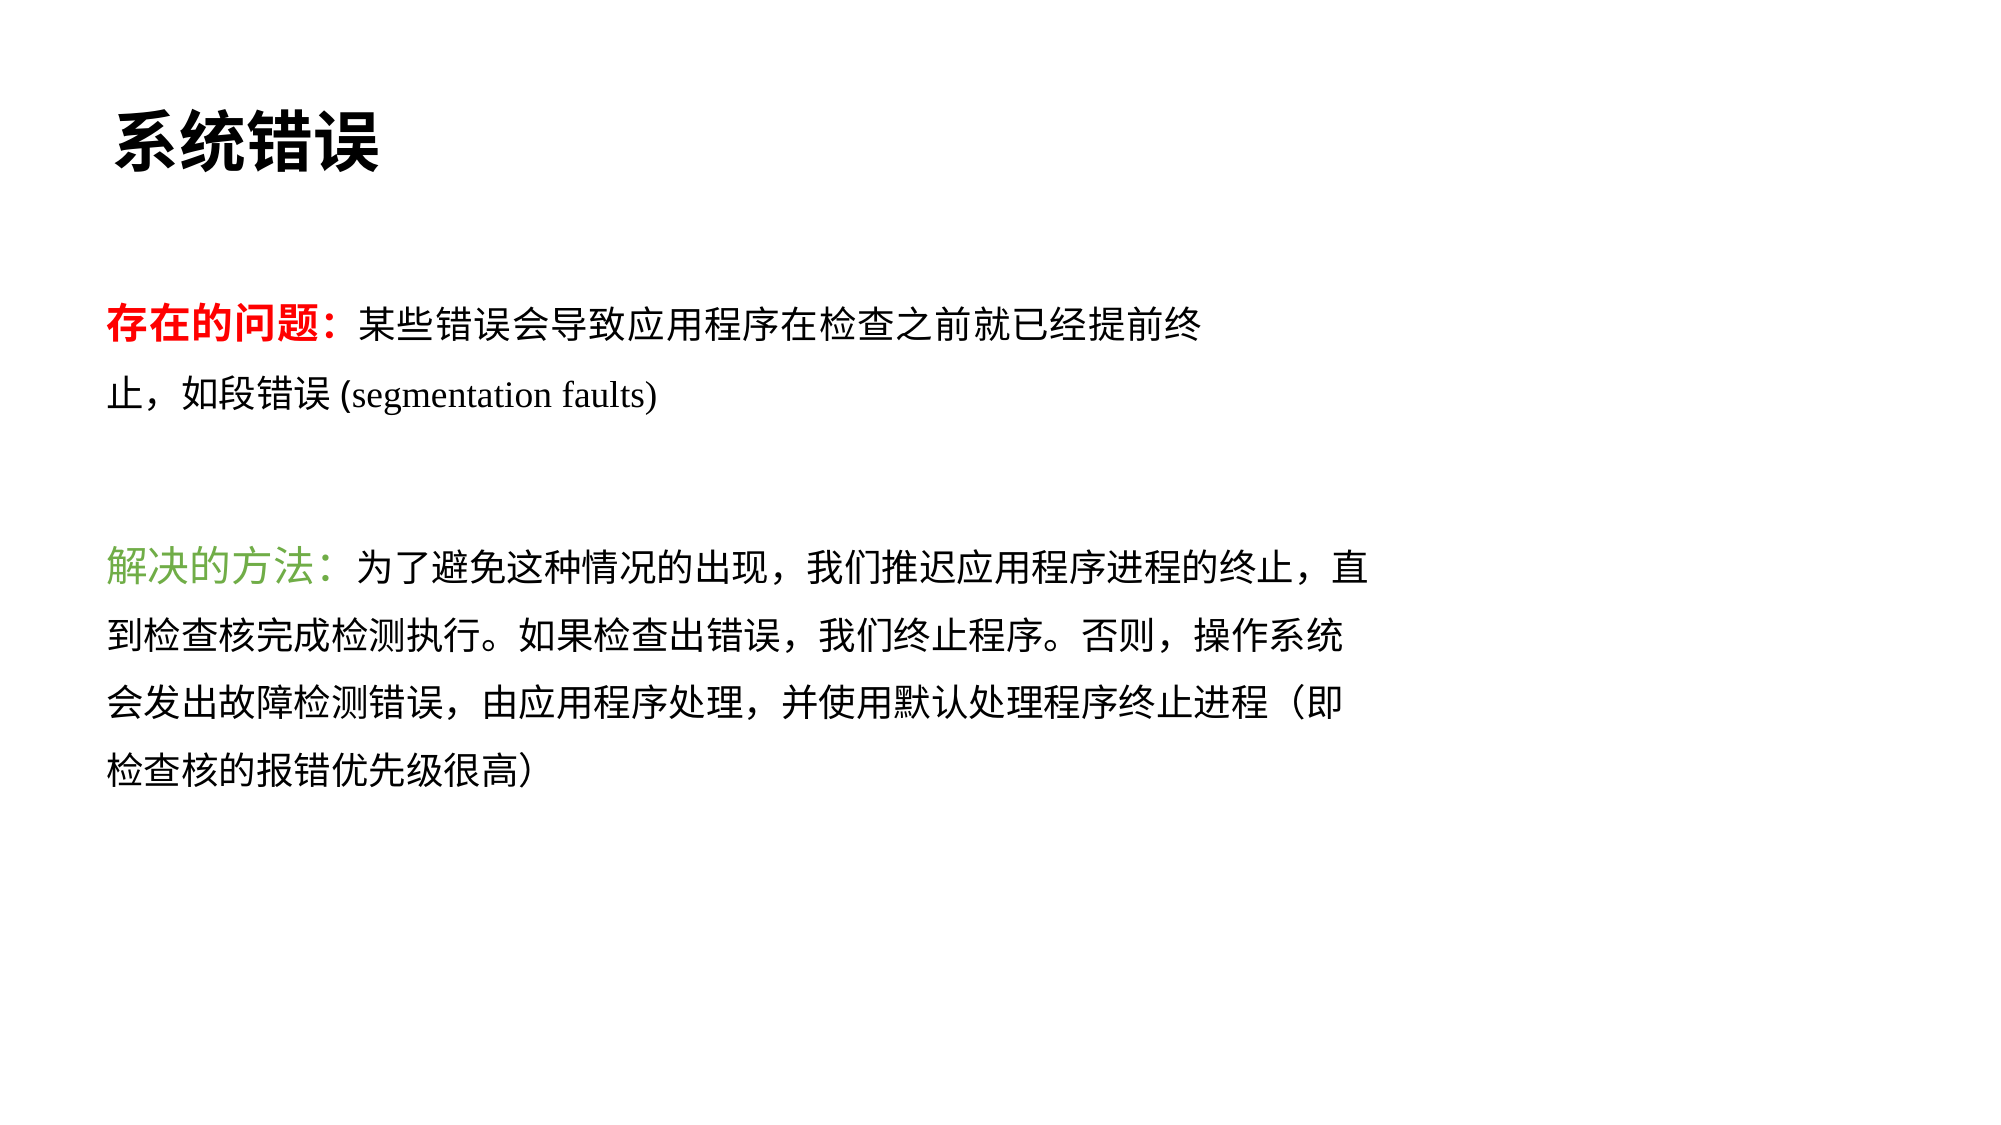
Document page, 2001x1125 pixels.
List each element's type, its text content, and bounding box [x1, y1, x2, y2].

subtitle 存在的问题：某些错误会导致应用程序在检查之前就已经提前终止，如段错误(segmentation faults) [91, 264, 1218, 431]
text_box 解决的方法：为了避免这种情况的出现，我们推迟应用程序进程的终止，直到检查核完成检测执行。如果检查出错误，我们终止程序。否则，操作系统会发出故障检测错误，由应用程序处理，并使用默认处理程序终止进程（即检查核的报错优先级很高） [91, 506, 1396, 800]
title 系统错误 [50, 63, 443, 189]
